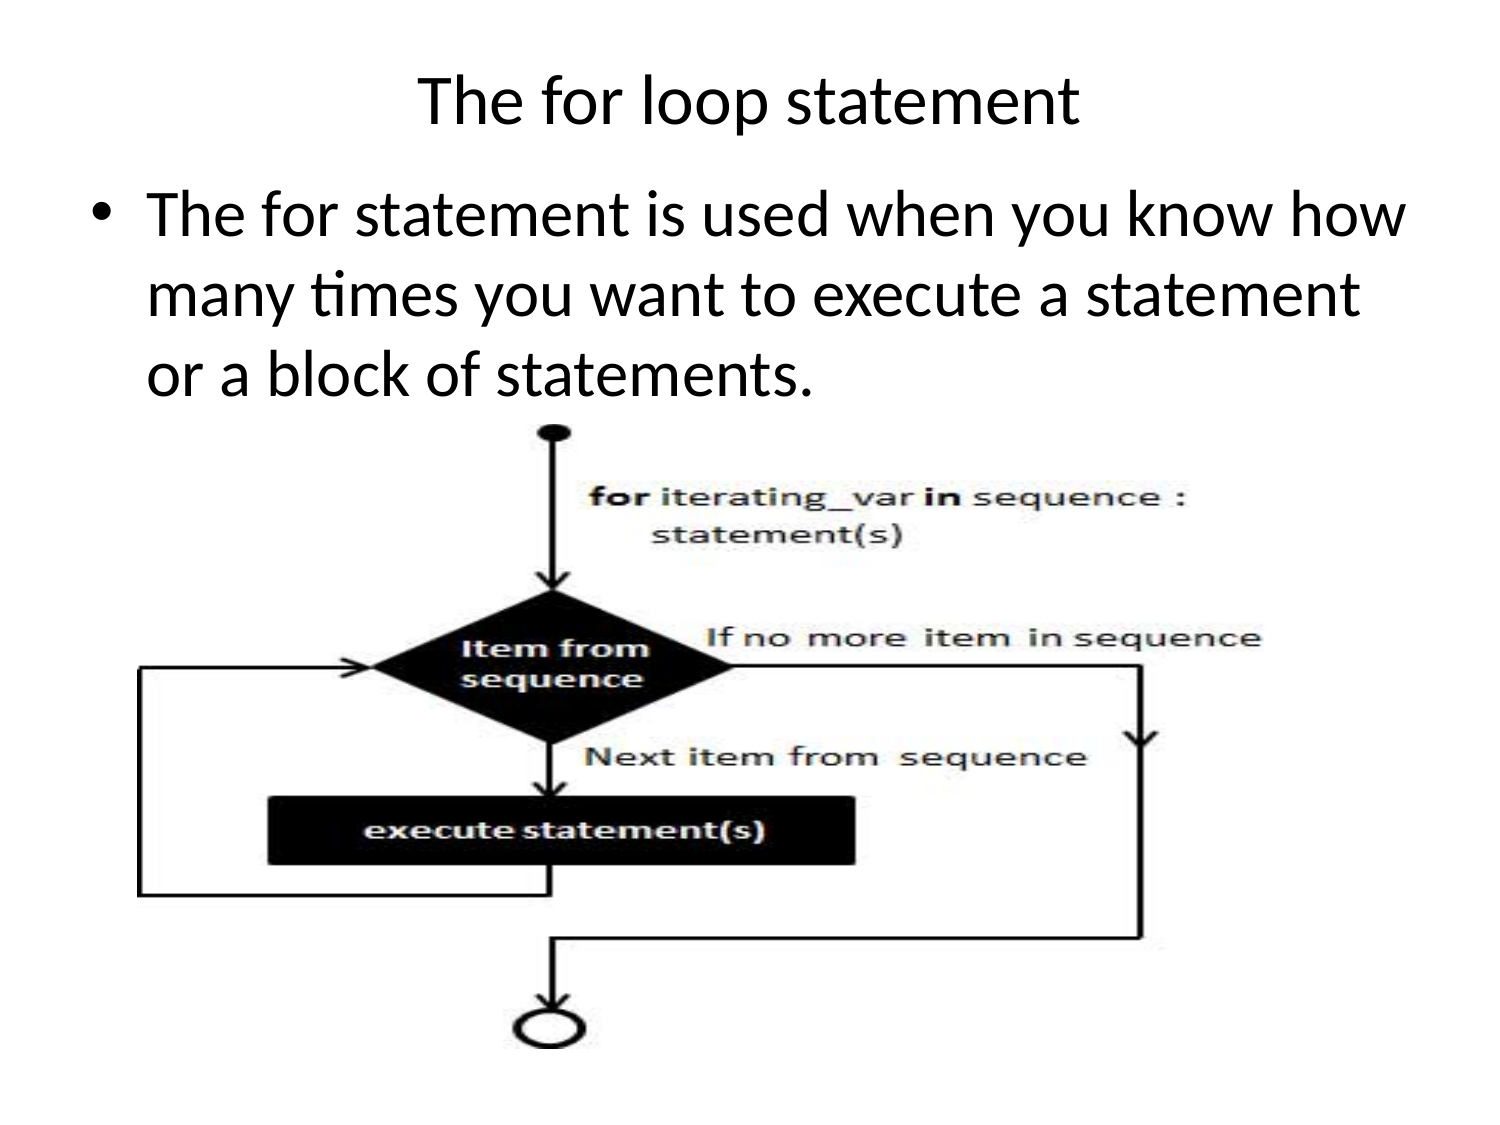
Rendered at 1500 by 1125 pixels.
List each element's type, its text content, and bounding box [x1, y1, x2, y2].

list The for statement is used when you know how many times you want to execute a statement or a block of statements. [75, 162, 1425, 1005]
title The for loop statement [75, 45, 1425, 162]
picture [137, 424, 1326, 1050]
